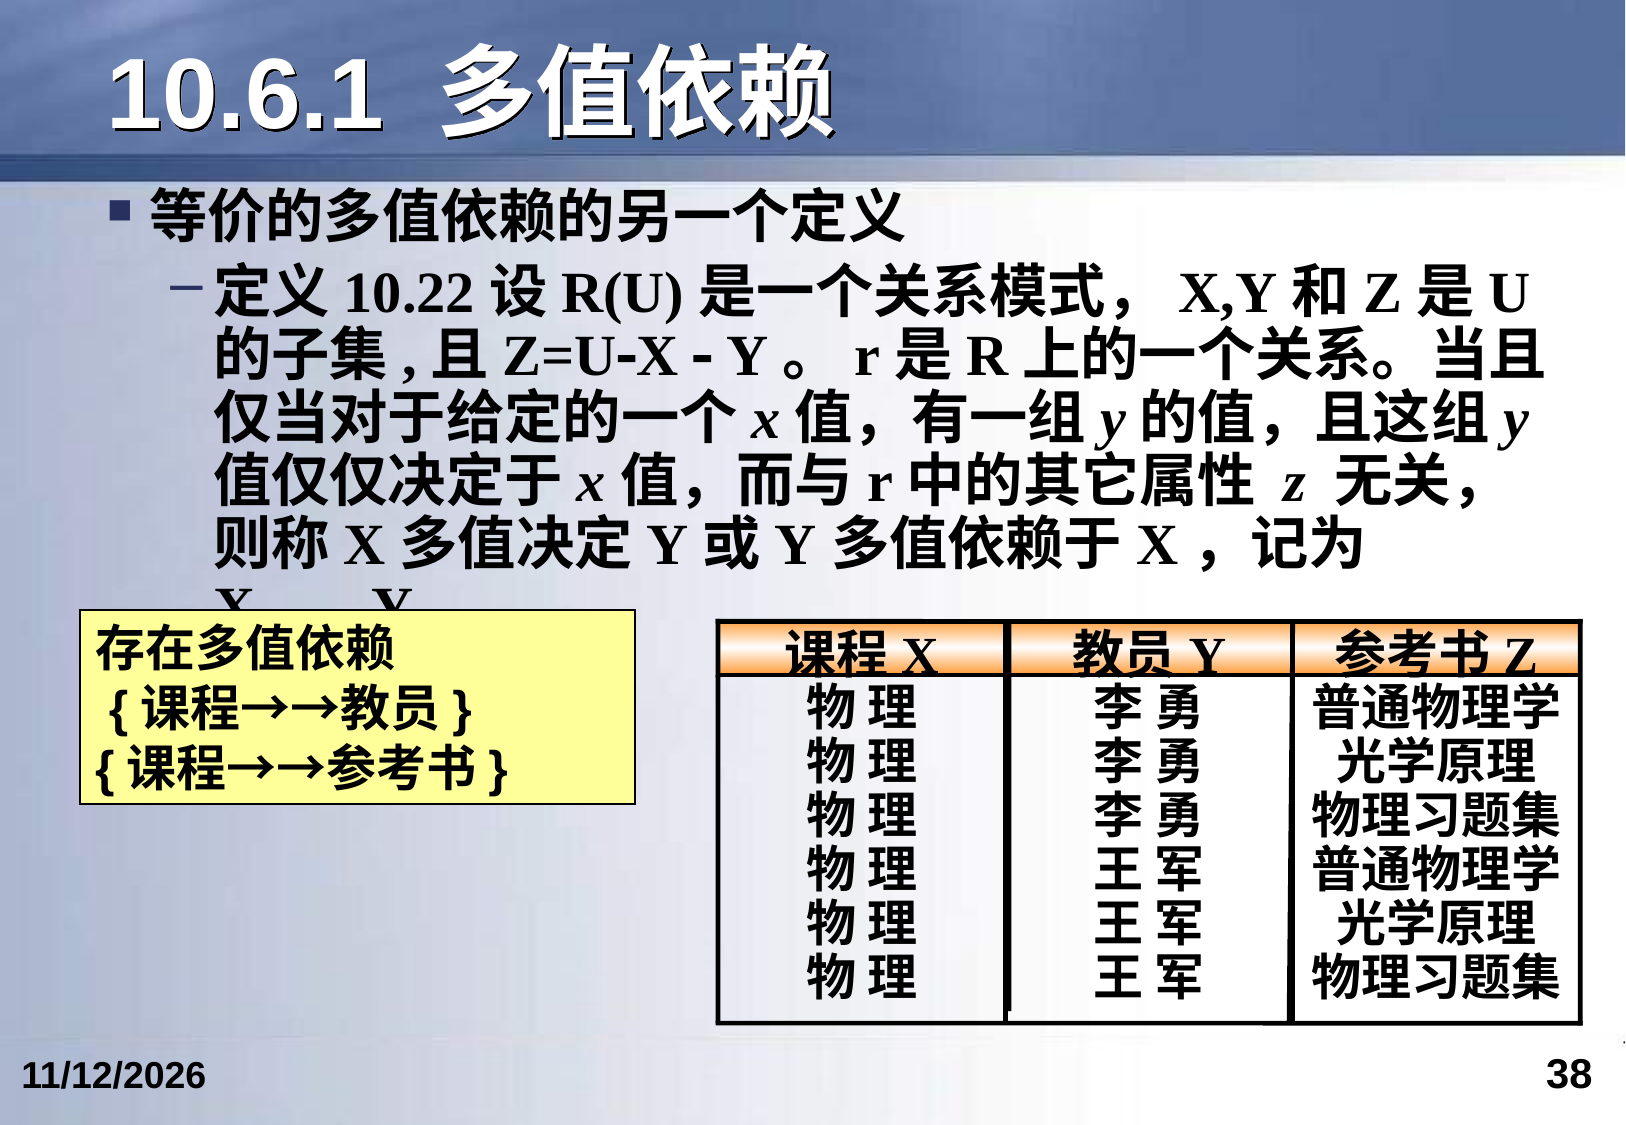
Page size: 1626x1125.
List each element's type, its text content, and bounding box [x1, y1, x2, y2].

list 等价的多值依赖的另一个定义 定义10.22设R(U)是一个关系模式，X,Y和Z是U的子集,且Z=UX  Y。r是R上的一个关系。当且仅当对于给定的一个x值，有一组y的值，且这组y值仅仅决定于x值，而与r中的其它属性 z 无关，则称X多值决定Y或Y多值依赖于X，记为X→→Y [106, 187, 1554, 580]
title 10.6.1 多值依赖 [106, 41, 1554, 150]
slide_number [2, 1041, 380, 1125]
slide_number 38 [1201, 1037, 1612, 1124]
picture [0, 0, 1626, 1125]
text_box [717, 621, 1581, 1024]
text_box 存在多值依赖 {课程→→教员} {课程→→参考书} [80, 609, 636, 805]
